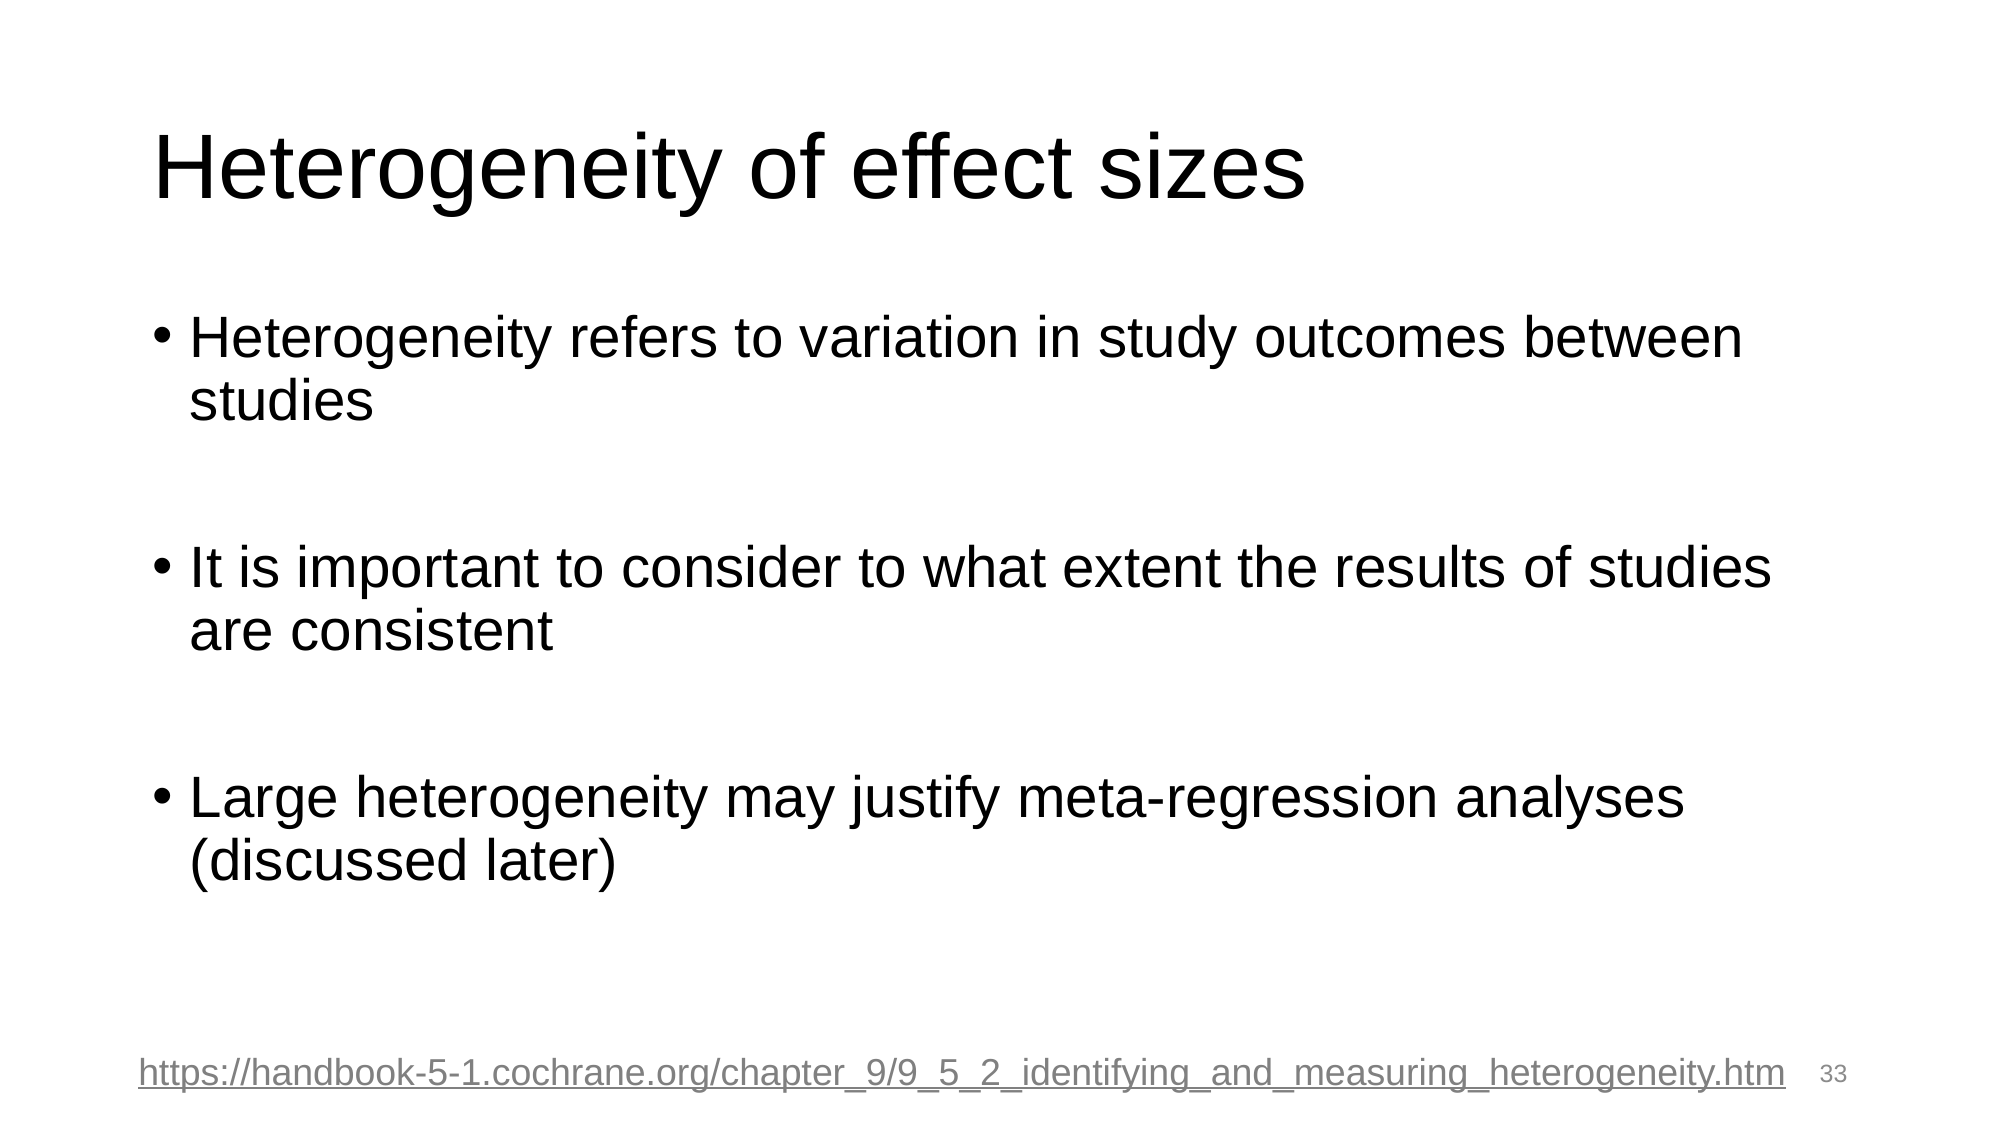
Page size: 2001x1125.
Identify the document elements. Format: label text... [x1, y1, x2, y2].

list Heterogeneity refers to variation in study outcomes between studies It is important to consider to what extent the results of studies are consistent Large heterogeneity may justify meta-regression analyses (discussed later) [137, 299, 1863, 1014]
slide_number 32 [1412, 1042, 1863, 1103]
text_box https://handbook-5-1.cochrane.org/chapter_9/9_5_2_identifying_and_measuring_heterogeneity.htm [86, 1040, 1812, 1100]
title Heterogeneity of effect sizes [137, 59, 1863, 278]
